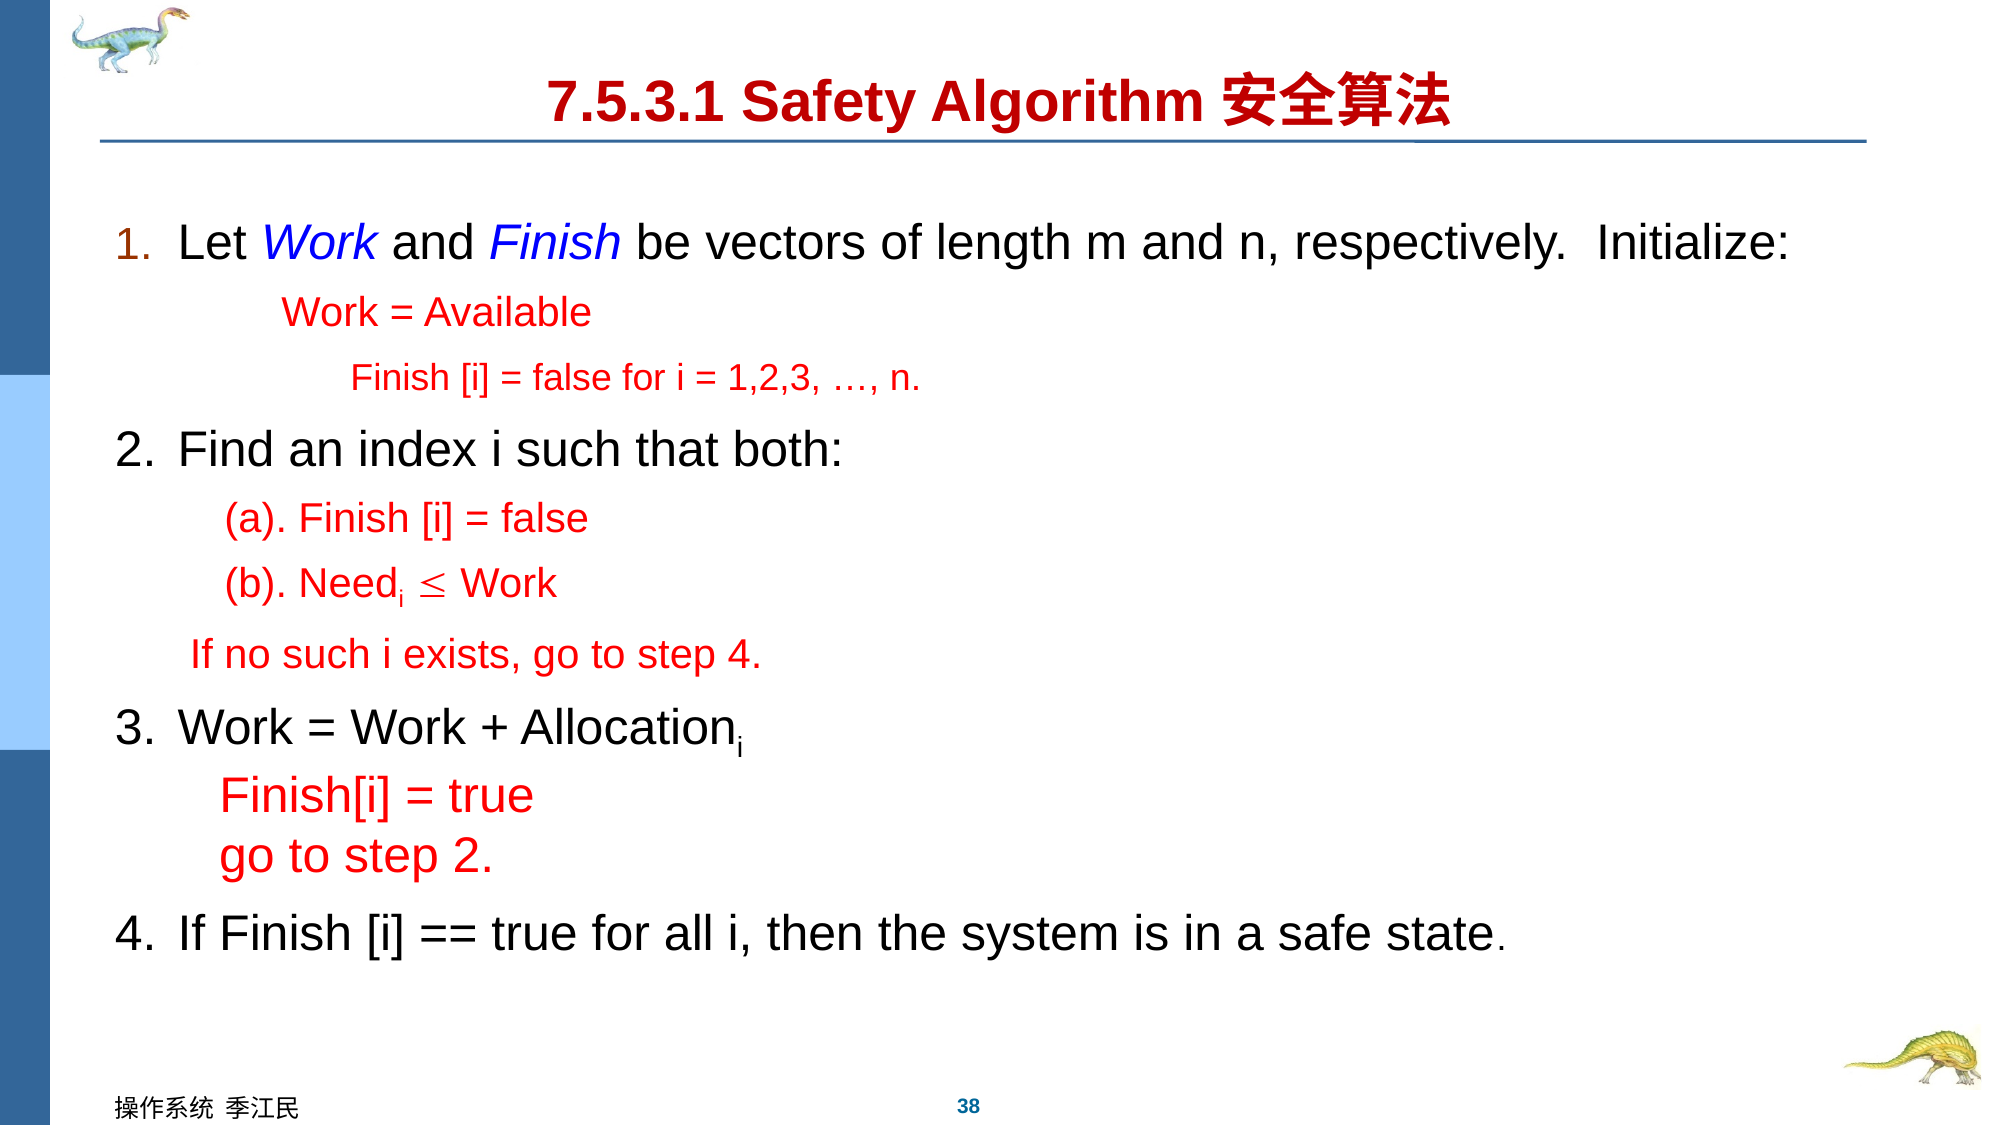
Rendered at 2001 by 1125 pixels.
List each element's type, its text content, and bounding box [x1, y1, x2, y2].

title 7.5.3.1 Safety Algorithm安全算法 [99, 45, 1900, 141]
picture [1841, 1024, 1982, 1090]
picture [62, 0, 203, 80]
list Let Work and Finish be vectors of length m and n, respectively. Initialize: Work = Available Finish [i] = false for i = 1,2,3, …, n. 2. Find an index i such that both: (a). Finish [i] = false (b). Needi  Work If no such i exists, go to step 4. 3. Work = Work + Allocationi Finish[i] = true go to step 2. 4. If Finish [i] == true for all i, then the system is in a safe state. [99, 202, 1900, 946]
